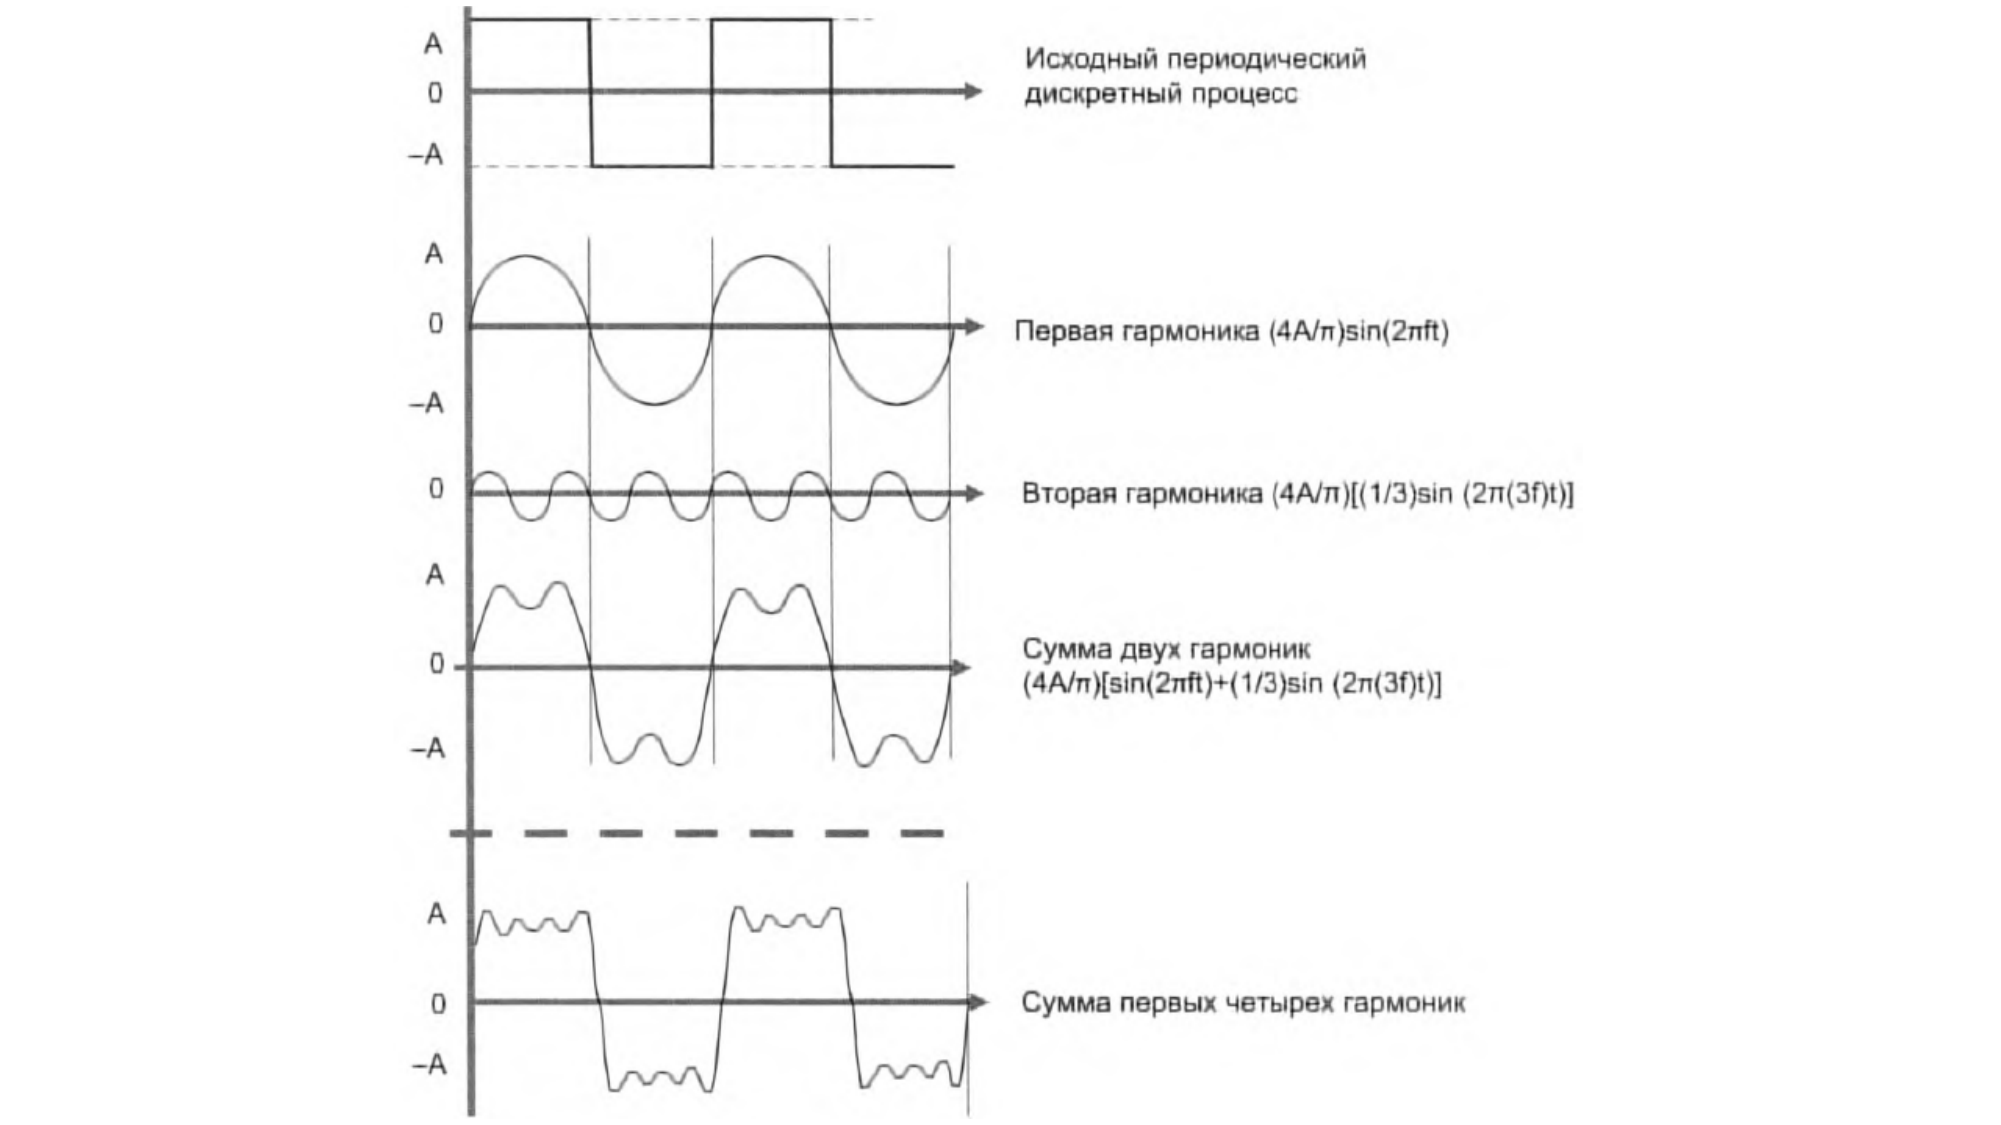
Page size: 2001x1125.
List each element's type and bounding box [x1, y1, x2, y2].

picture [388, 6, 1611, 1119]
